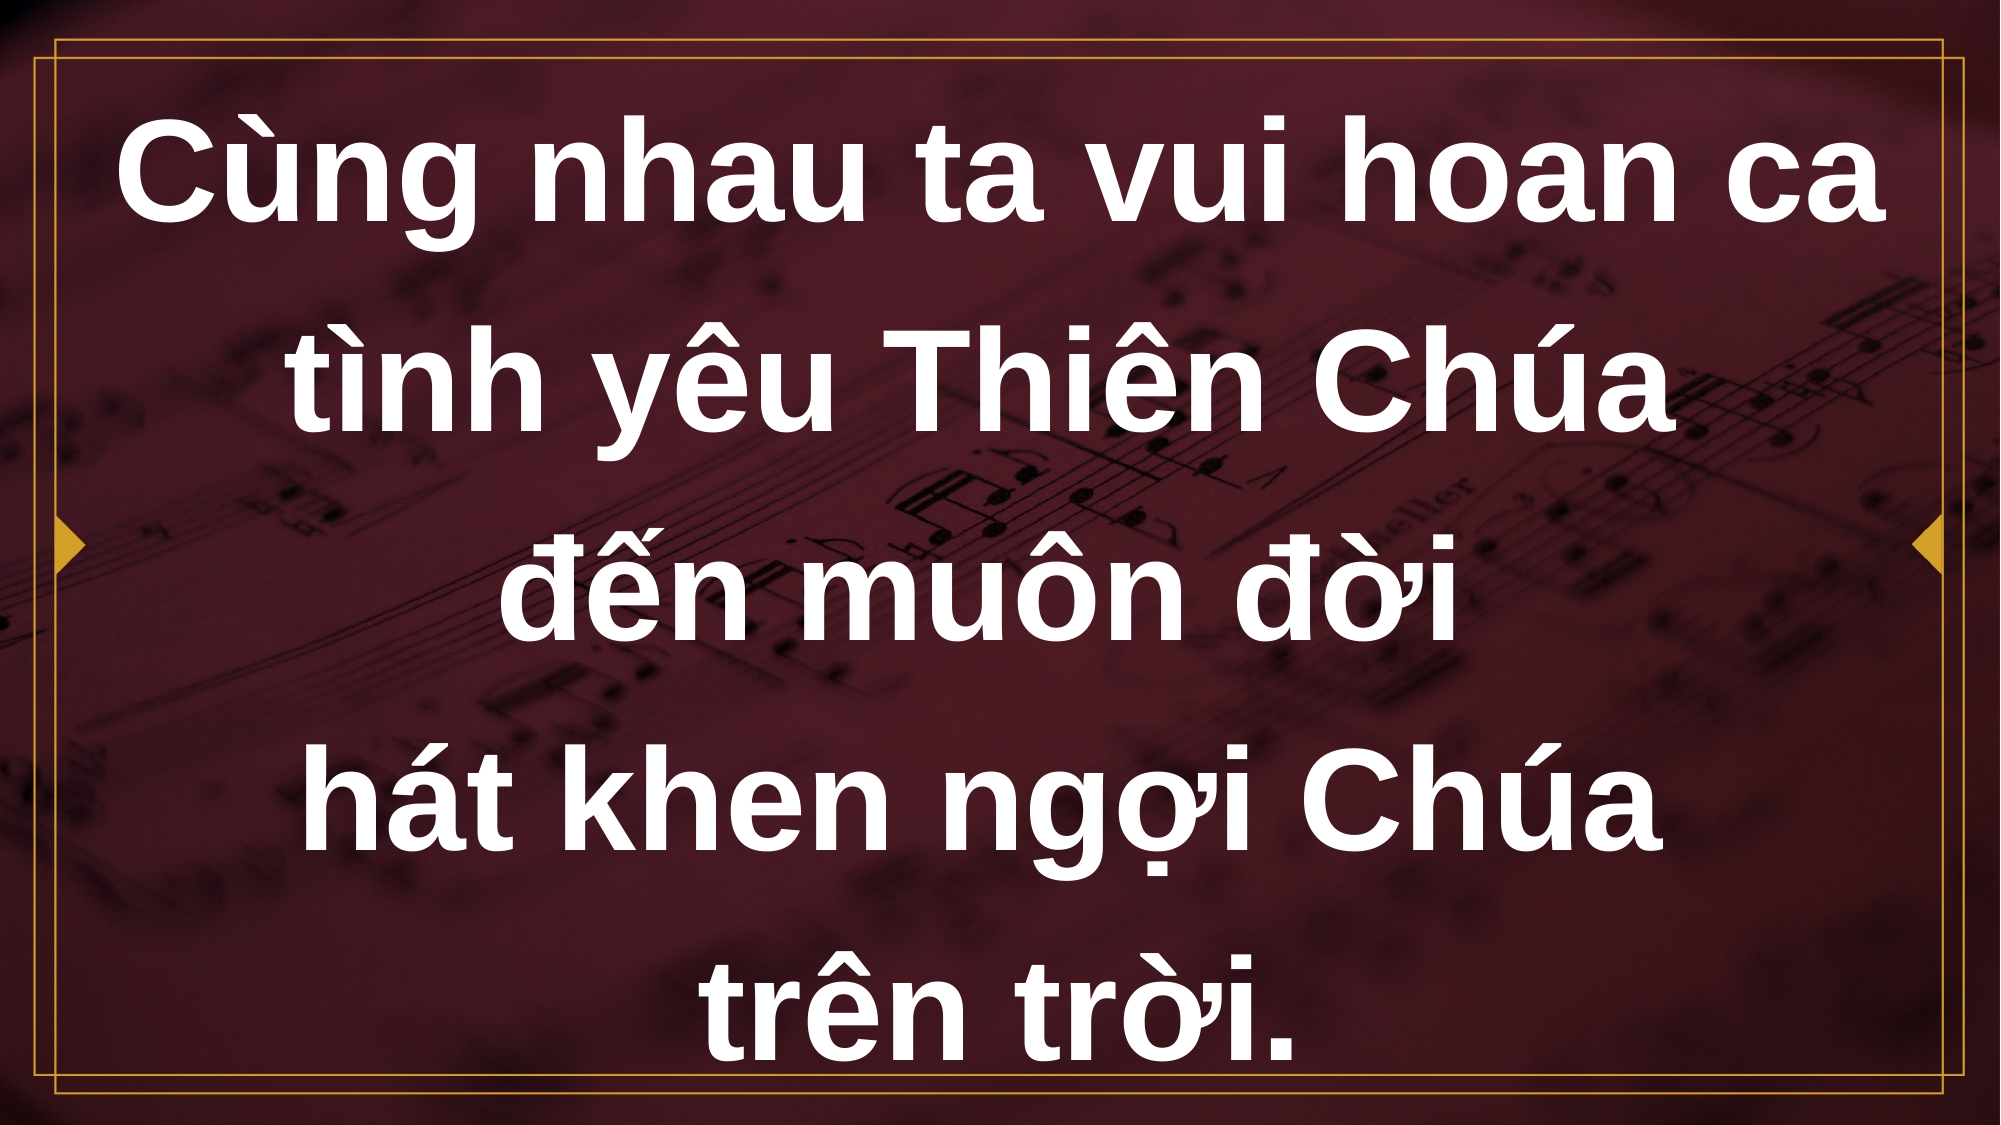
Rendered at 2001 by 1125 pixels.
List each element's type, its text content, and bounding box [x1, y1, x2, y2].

picture [0, 0, 2000, 1125]
title Cùng nhau ta vui hoan ca tình yêu Thiên Chúa đến muôn đời hát khen ngợi Chúa trên trời. [55, 53, 1945, 1077]
